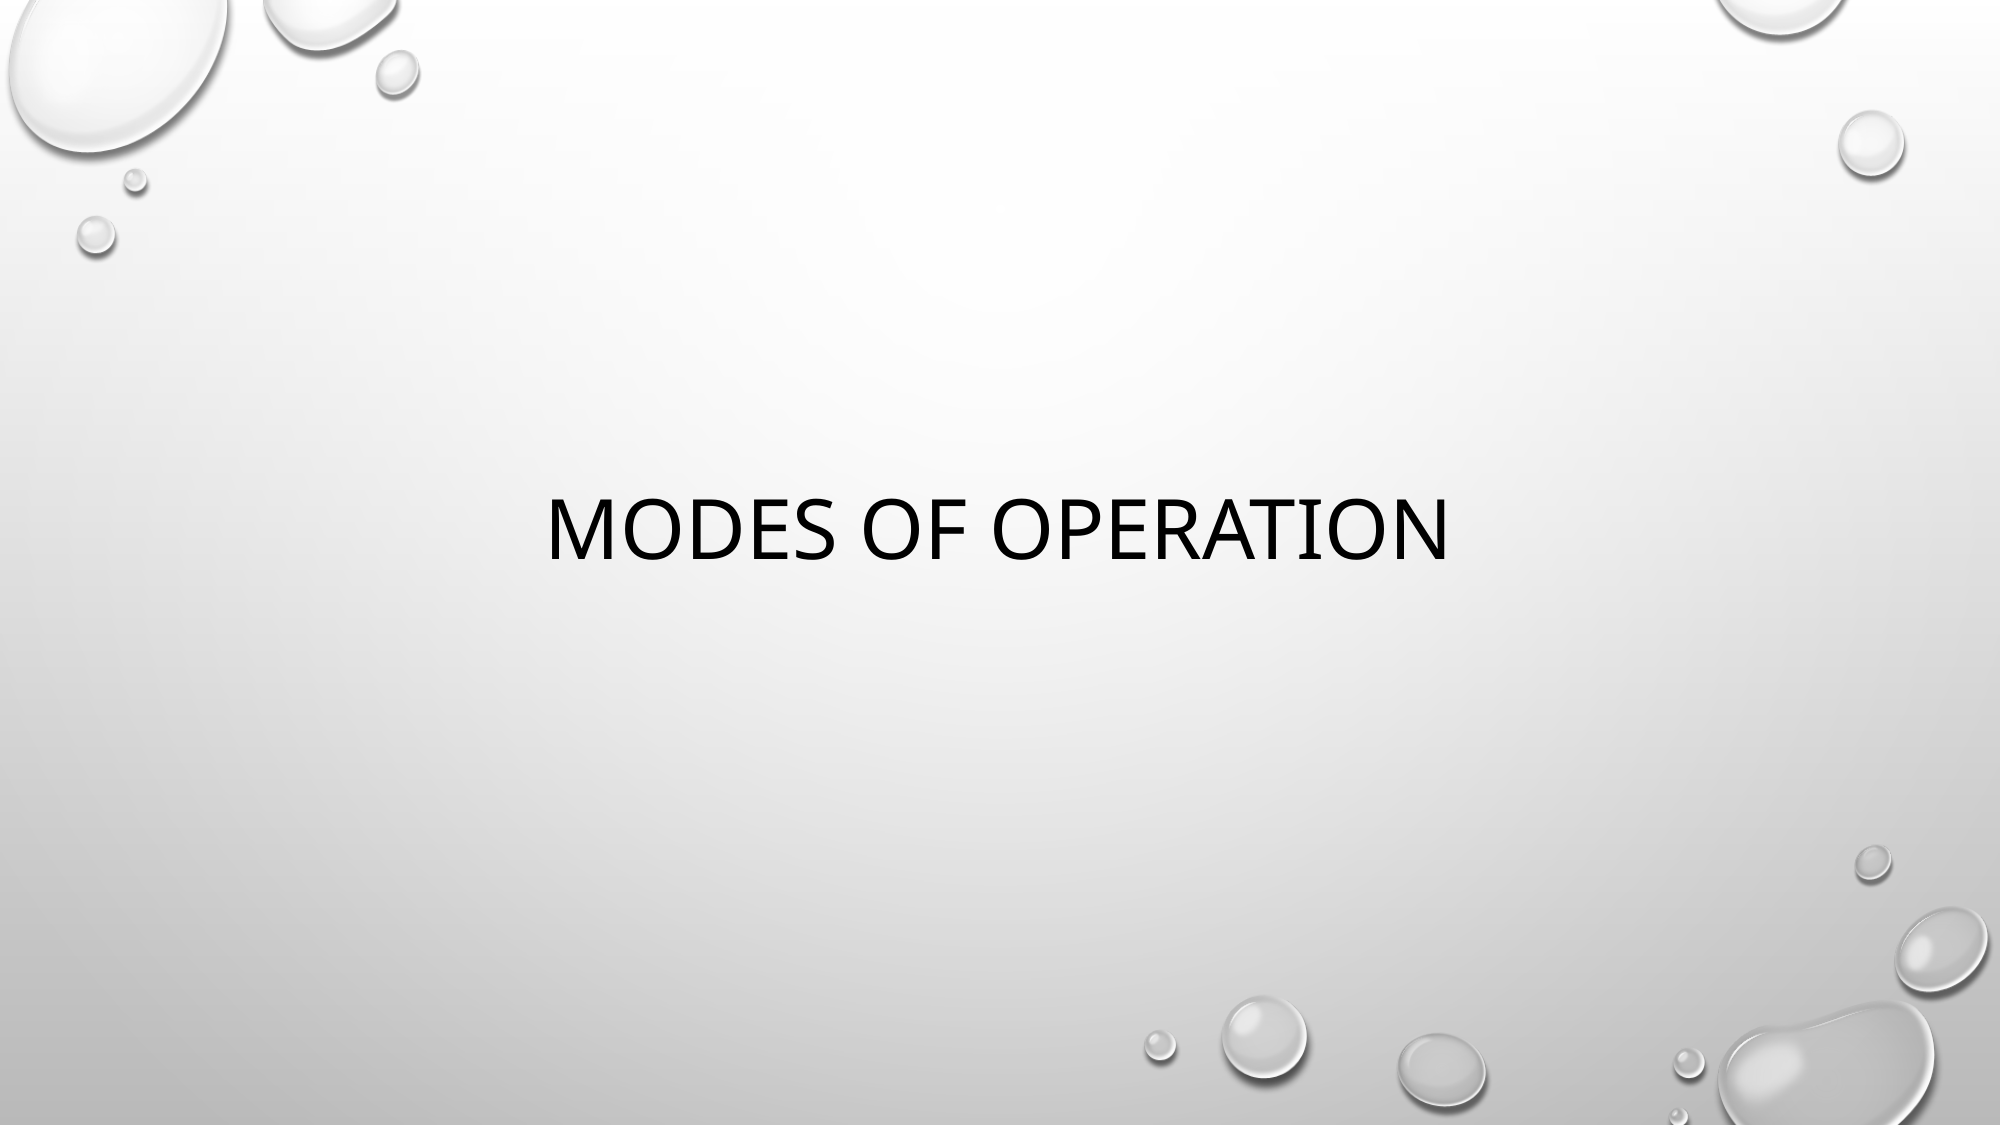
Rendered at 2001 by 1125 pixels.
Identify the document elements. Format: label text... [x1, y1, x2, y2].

title Modes of operation [149, 135, 1848, 585]
picture [0, 0, 2000, 1125]
